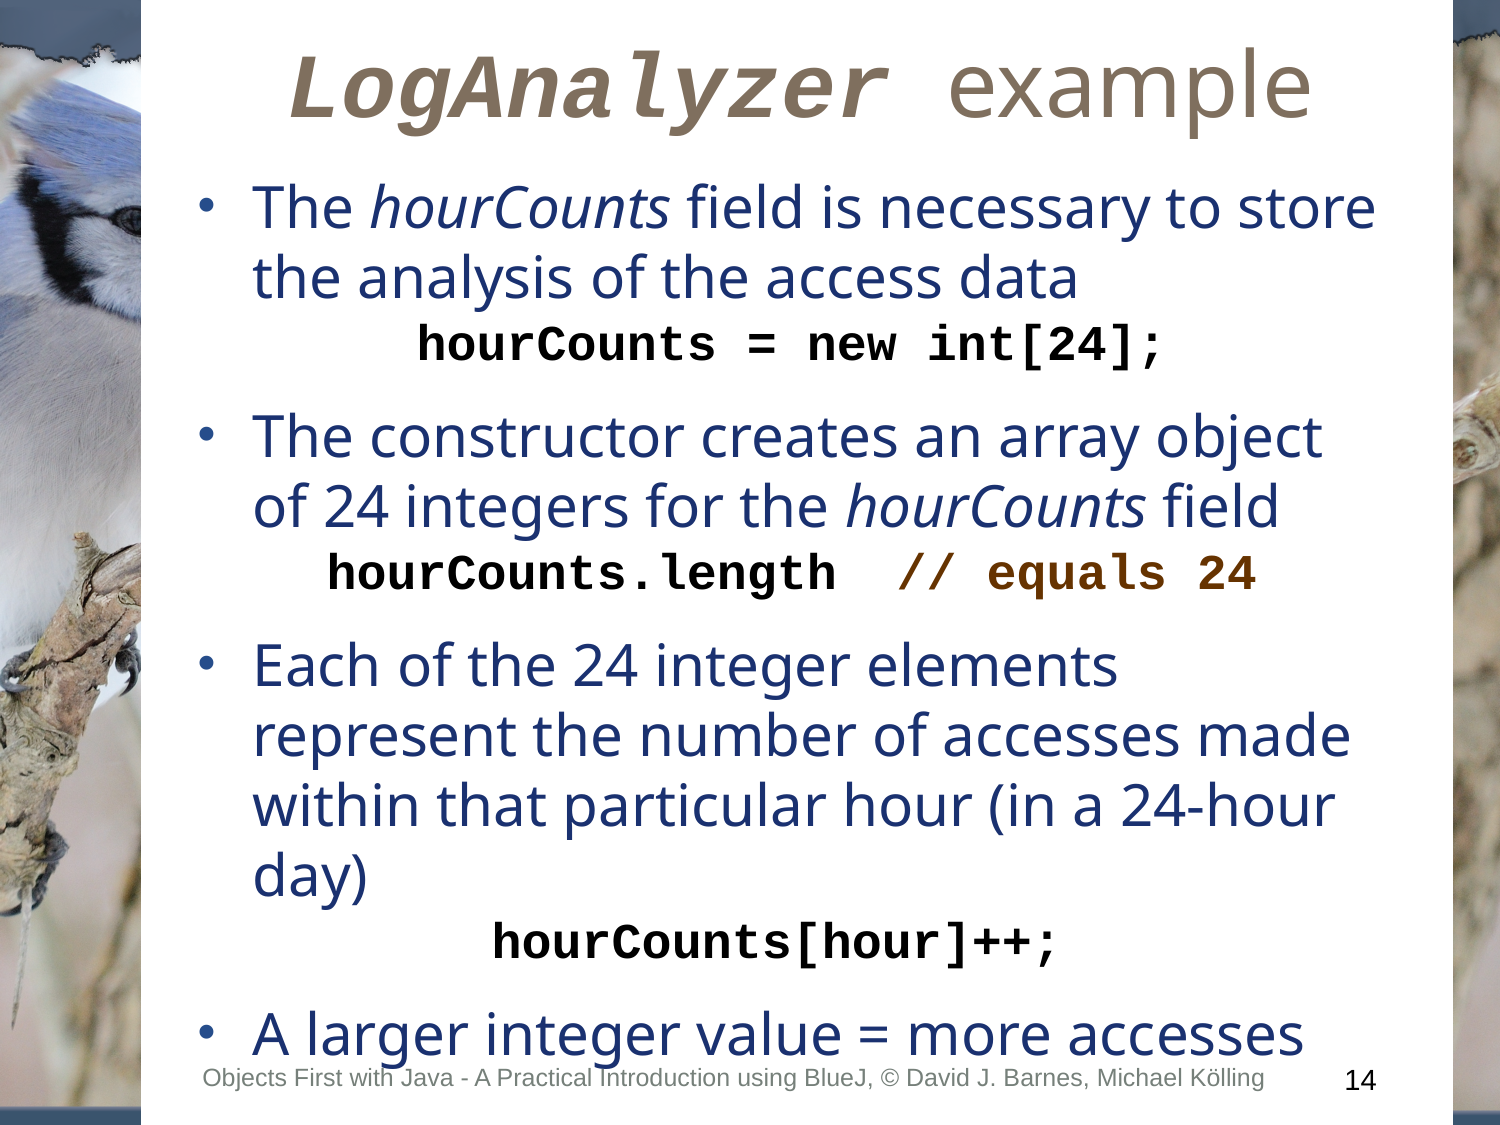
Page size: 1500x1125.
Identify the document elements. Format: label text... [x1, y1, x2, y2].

text_box Objects First with Java - A Practical Introduction using BlueJ, © David J. Barnes, Michael Kölling [187, 1054, 1325, 1105]
list The hourCounts field is necessary to store the analysis of the access data hourCounts = new int[24]; The constructor creates an array object of 24 integers for the hourCounts field hourCounts.length // equals 24 Each of the 24 integer elements represent the number of accesses made within that particular hour (in a 24-hour day) hourCounts[hour]++; A larger integer value = more accesses [174, 162, 1425, 1038]
title LogAnalyzer example [162, 24, 1438, 138]
picture [0, 0, 141, 1125]
picture [1453, 0, 1500, 1125]
